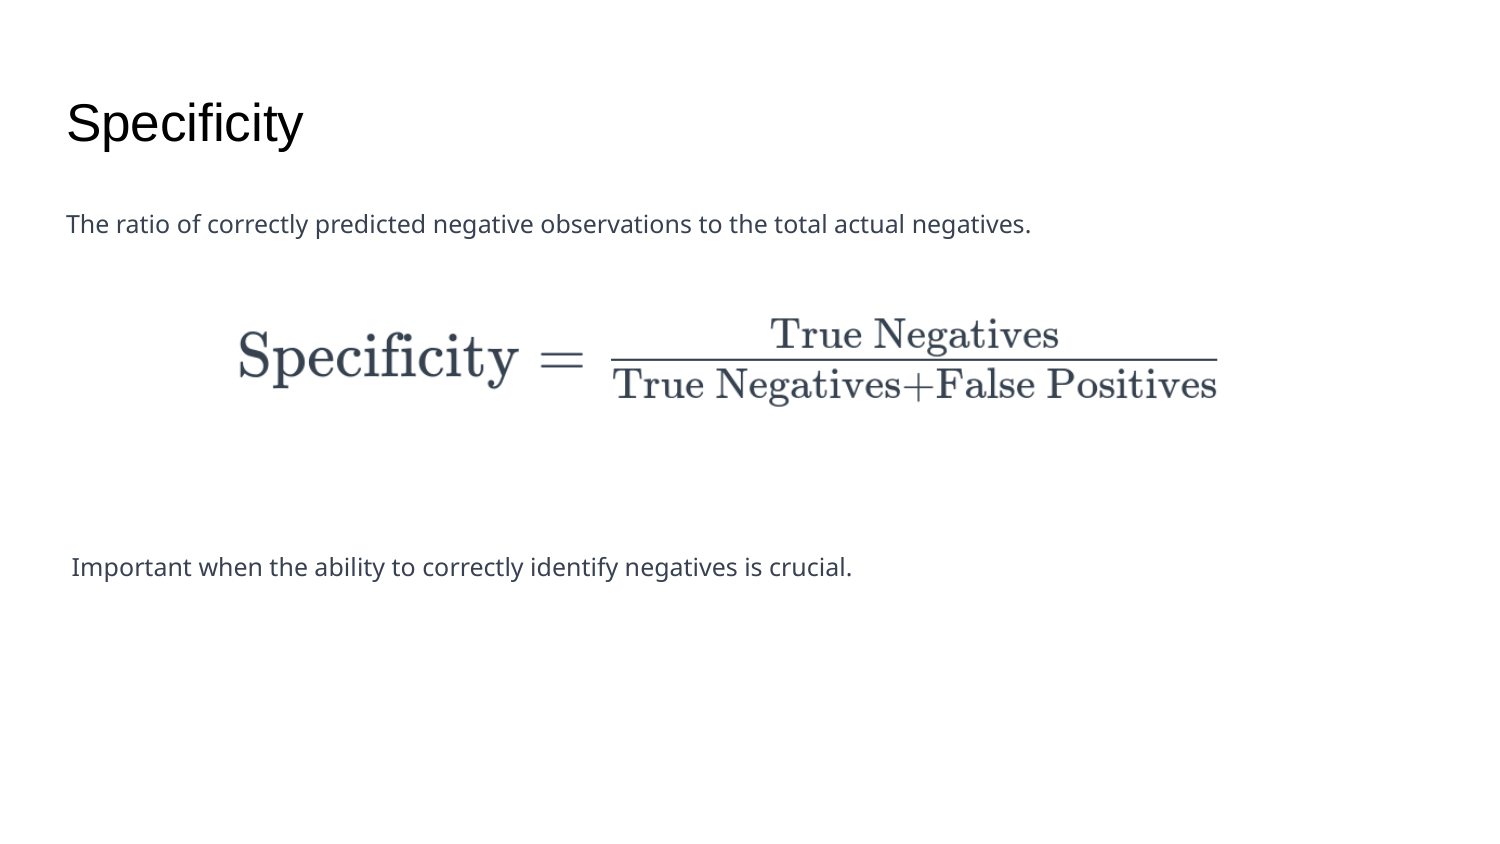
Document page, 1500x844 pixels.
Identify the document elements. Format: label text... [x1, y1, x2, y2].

text_box Important when the ability to correctly identify negatives is crucial. [56, 536, 1208, 597]
title Specificity [51, 72, 1449, 167]
picture [229, 301, 1254, 423]
list The ratio of correctly predicted negative observations to the total actual negatives. [51, 189, 1449, 750]
